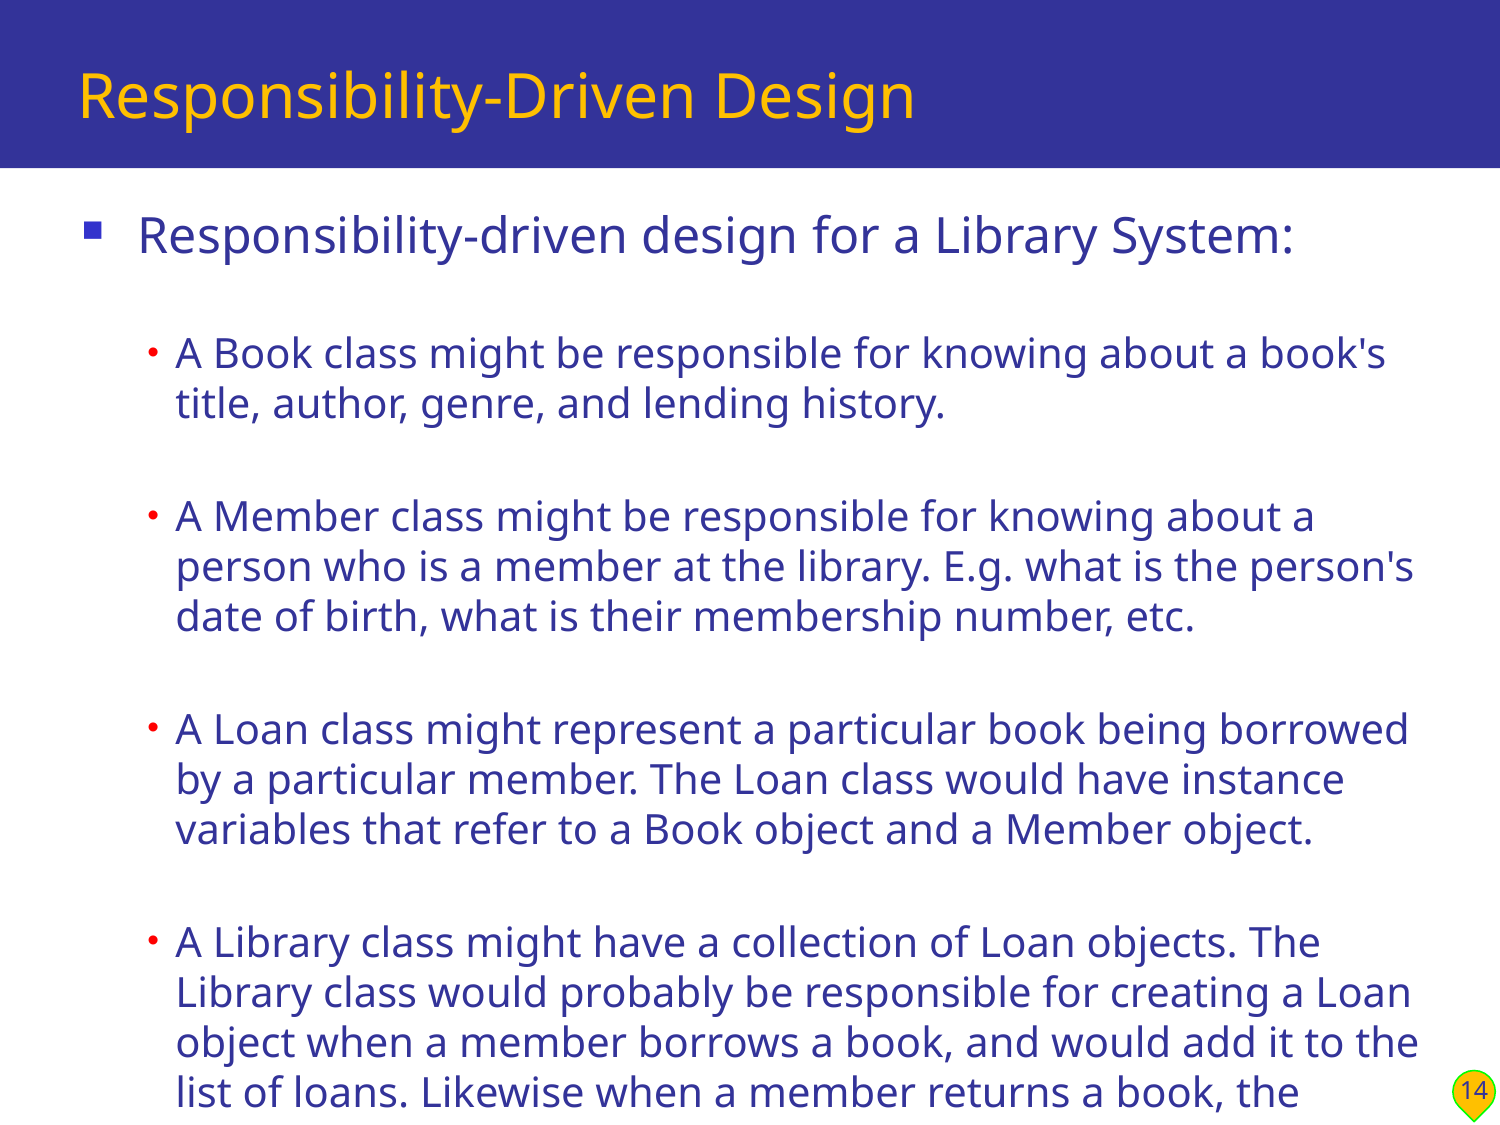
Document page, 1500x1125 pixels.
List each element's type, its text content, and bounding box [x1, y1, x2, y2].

title Responsibility-Driven Design [61, 24, 1465, 139]
footer 14 [1431, 1040, 1500, 1117]
list Responsibility-driven design for a Library System: A Book class might be responsible for knowing about a book's title, author, genre, and lending history. A Member class might be responsible for knowing about a person who is a member at the library. E.g. what is the person's date of birth, what is their membership number, etc. A Loan class might represent a particular book being borrowed by a particular member. The Loan class would have instance variables that refer to a Book object and a Member object. A Library class might have a collection of Loan objects. The Library class would probably be responsible for creating a Loan object when a member borrows a book, and would add it to the list of loans. Likewise when a member returns a book, the Library would remove the Loan object from the list of loans. [66, 196, 1460, 1007]
